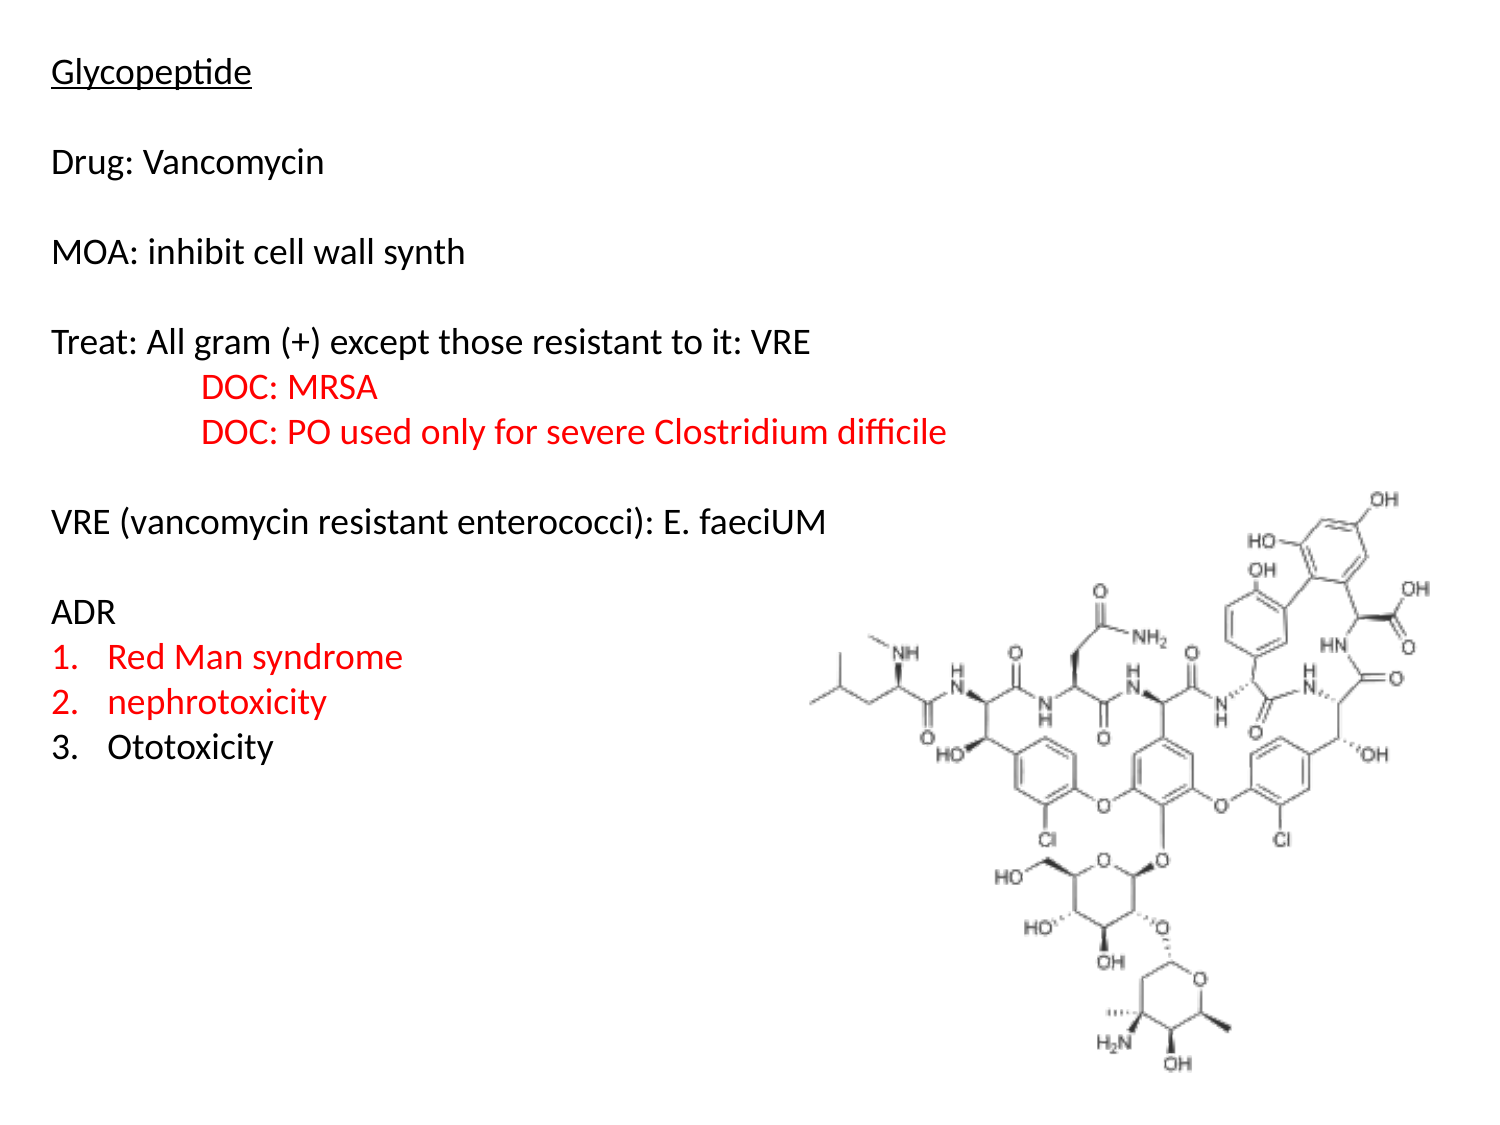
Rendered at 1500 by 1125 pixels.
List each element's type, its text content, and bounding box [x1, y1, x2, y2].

text_box Glycopeptide Drug: Vancomycin MOA: inhibit cell wall synth Treat: All gram (+) except those resistant to it: VRE DOC: MRSA DOC: PO used only for severe Clostridium difficile VRE (vancomycin resistant enterococci): E. faeciUM ADR Red Man syndrome nephrotoxicity Ototoxicity [36, 39, 1459, 819]
picture [806, 488, 1432, 1075]
